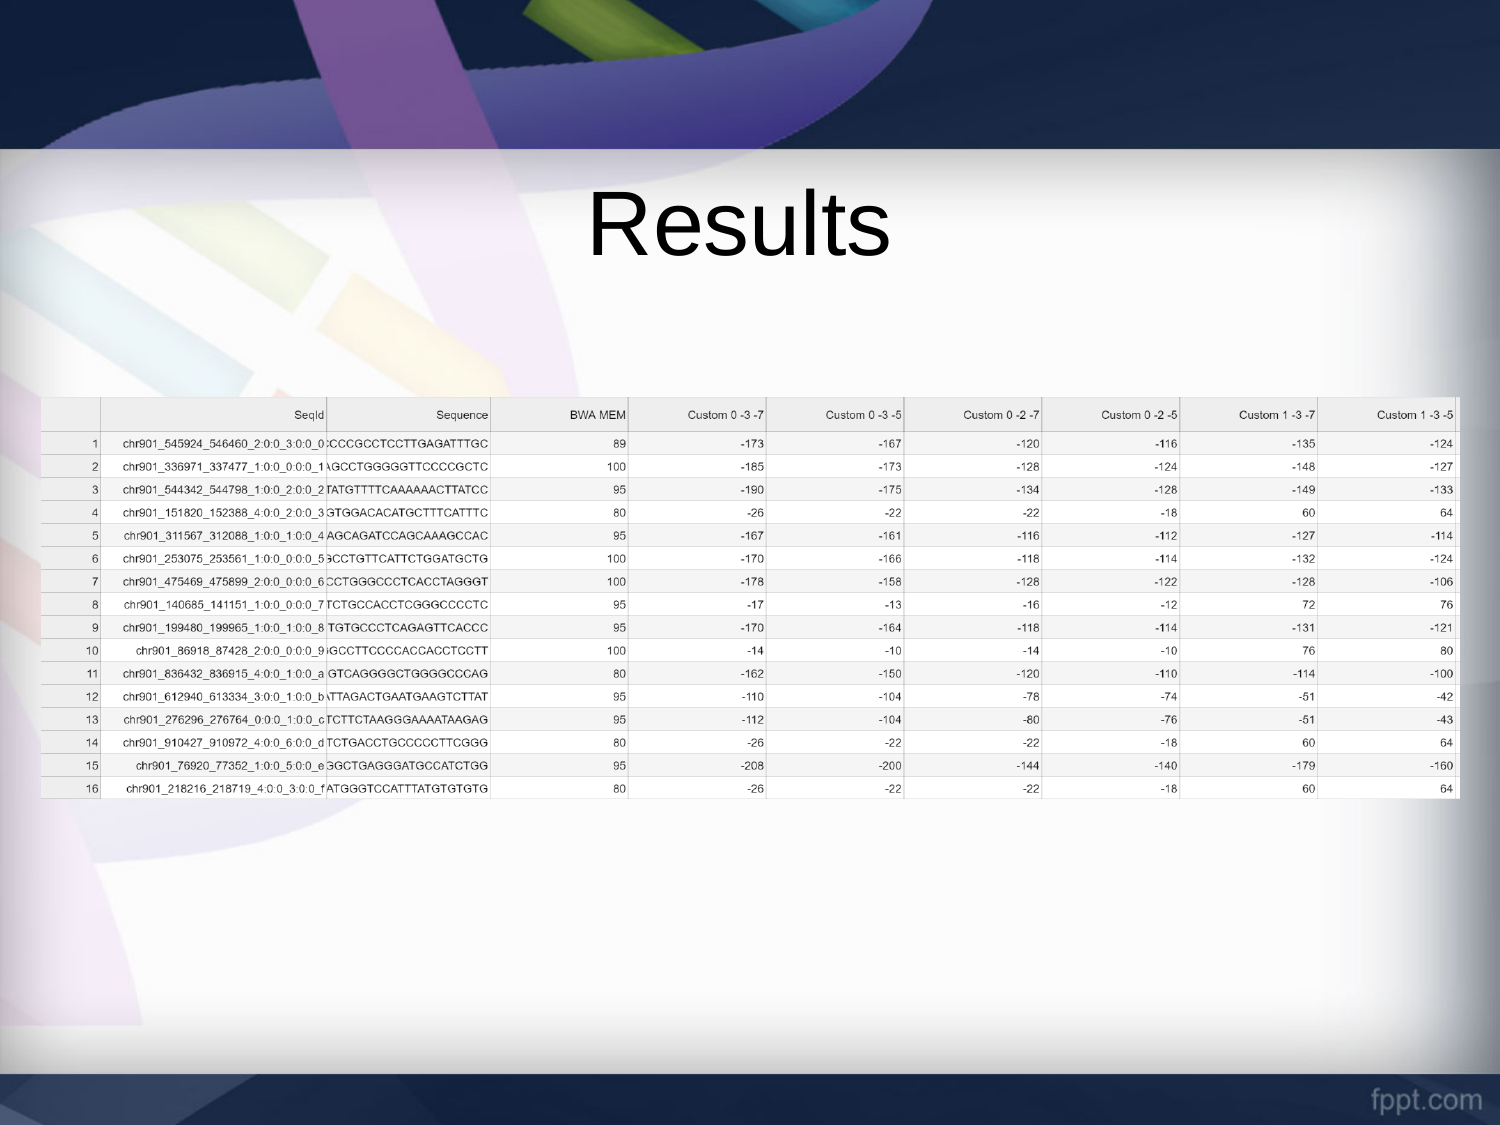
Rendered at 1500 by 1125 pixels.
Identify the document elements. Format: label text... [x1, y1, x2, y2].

title Results [64, 125, 1415, 313]
picture [0, 0, 1500, 1125]
